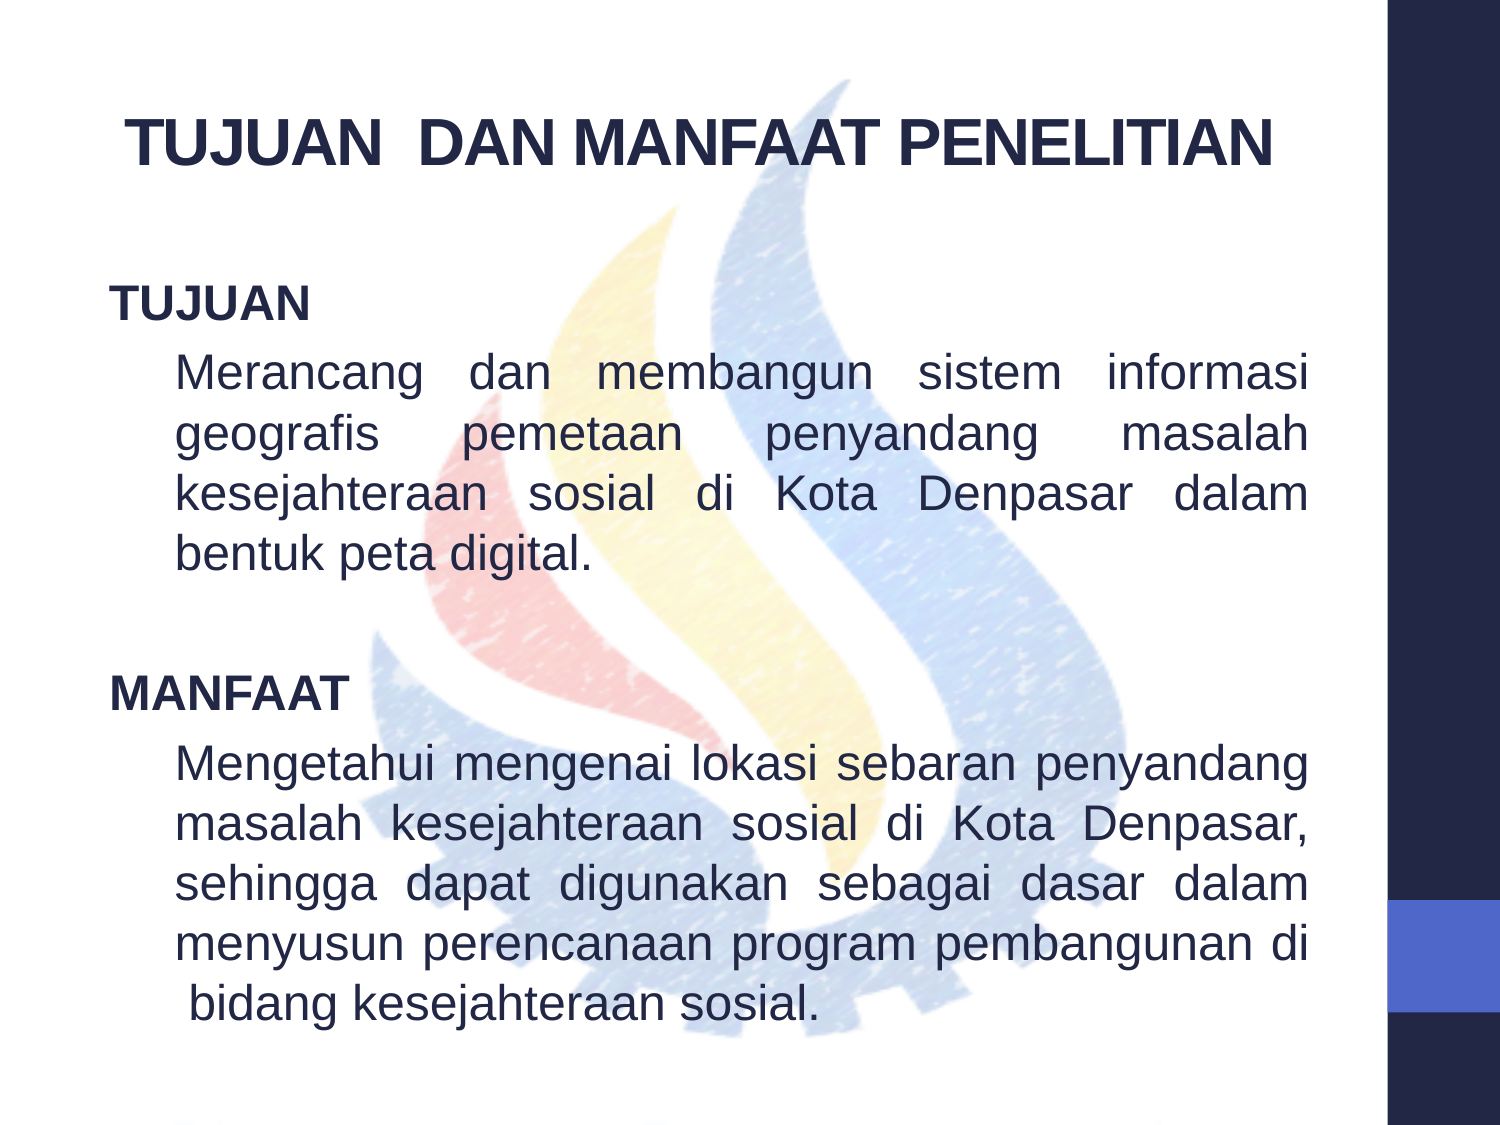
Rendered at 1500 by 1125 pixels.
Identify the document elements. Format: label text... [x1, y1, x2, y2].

list TUJUAN Merancang dan membangun sistem informasi geografis pemetaan penyandang masalah kesejahteraan sosial di Kota Denpasar dalam bentuk peta digital. MANFAAT Mengetahui mengenai lokasi sebaran penyandang masalah kesejahteraan sosial di Kota Denpasar, sehingga dapat digunakan sebagai dasar dalam menyusun perencanaan program pembangunan di bidang kesejahteraan sosial. [75, 262, 1325, 1050]
title TUJUAN DAN MANFAAT PENELITIAN [75, 45, 1325, 233]
